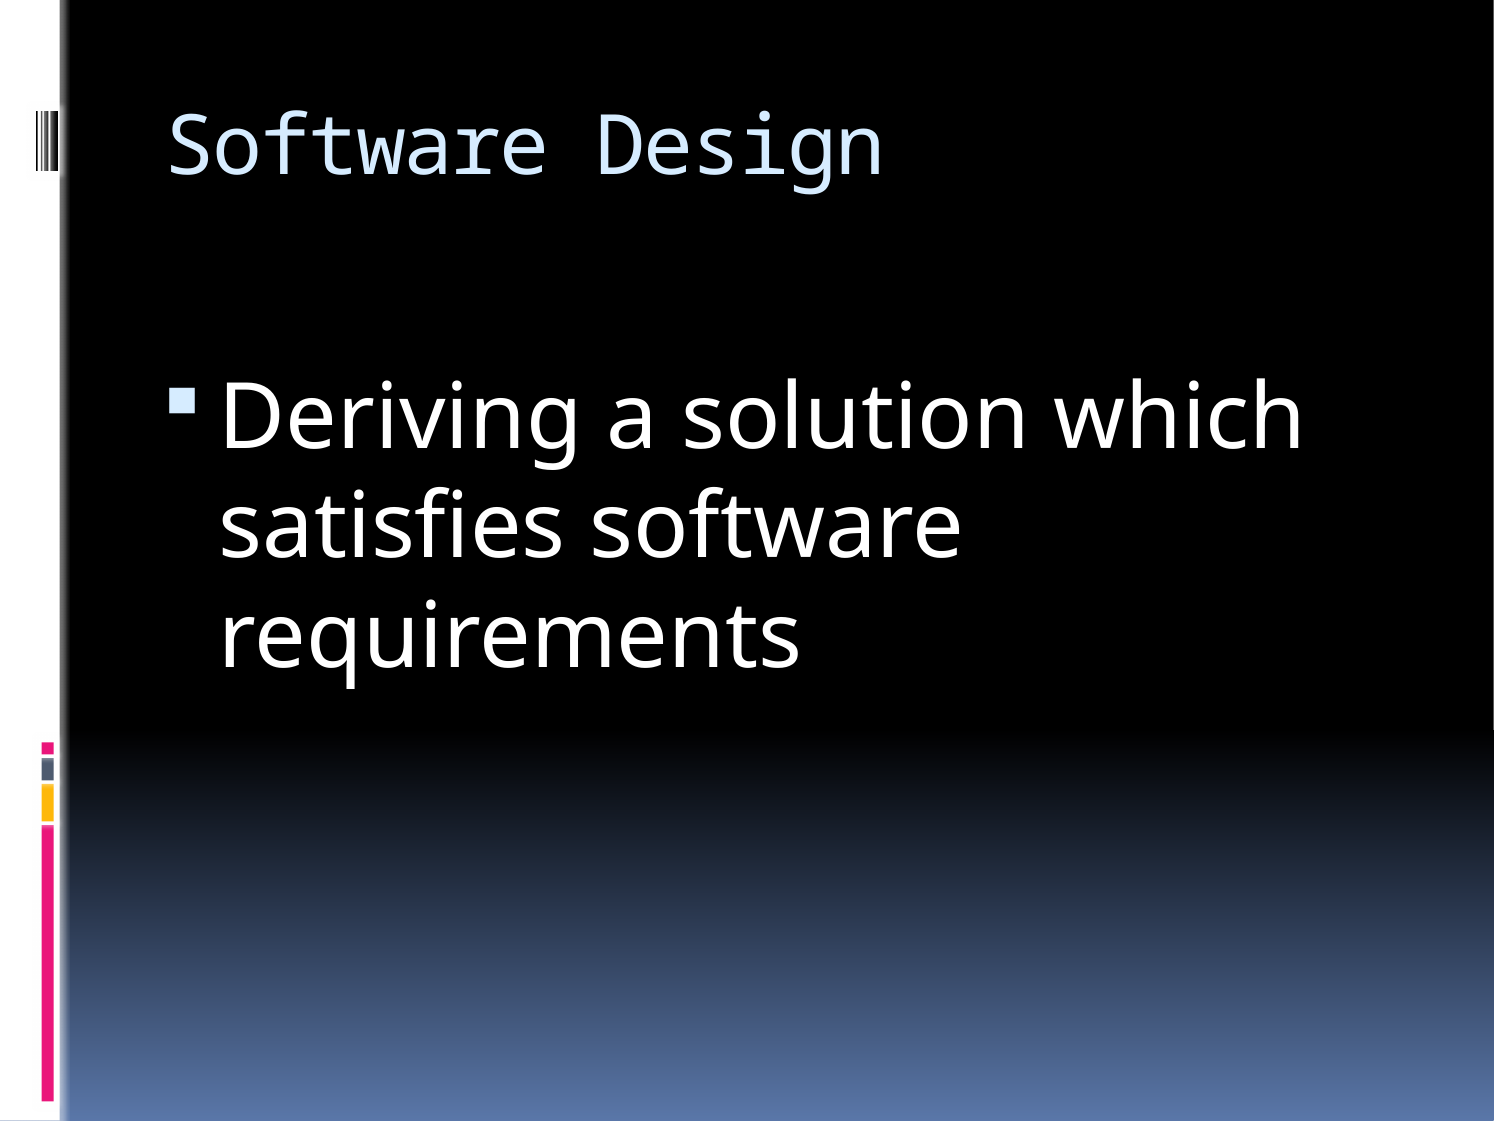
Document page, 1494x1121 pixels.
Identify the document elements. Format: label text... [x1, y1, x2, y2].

list Deriving a solution which satisfies software requirements [136, 348, 1412, 1025]
title Software Design [149, 83, 1419, 234]
